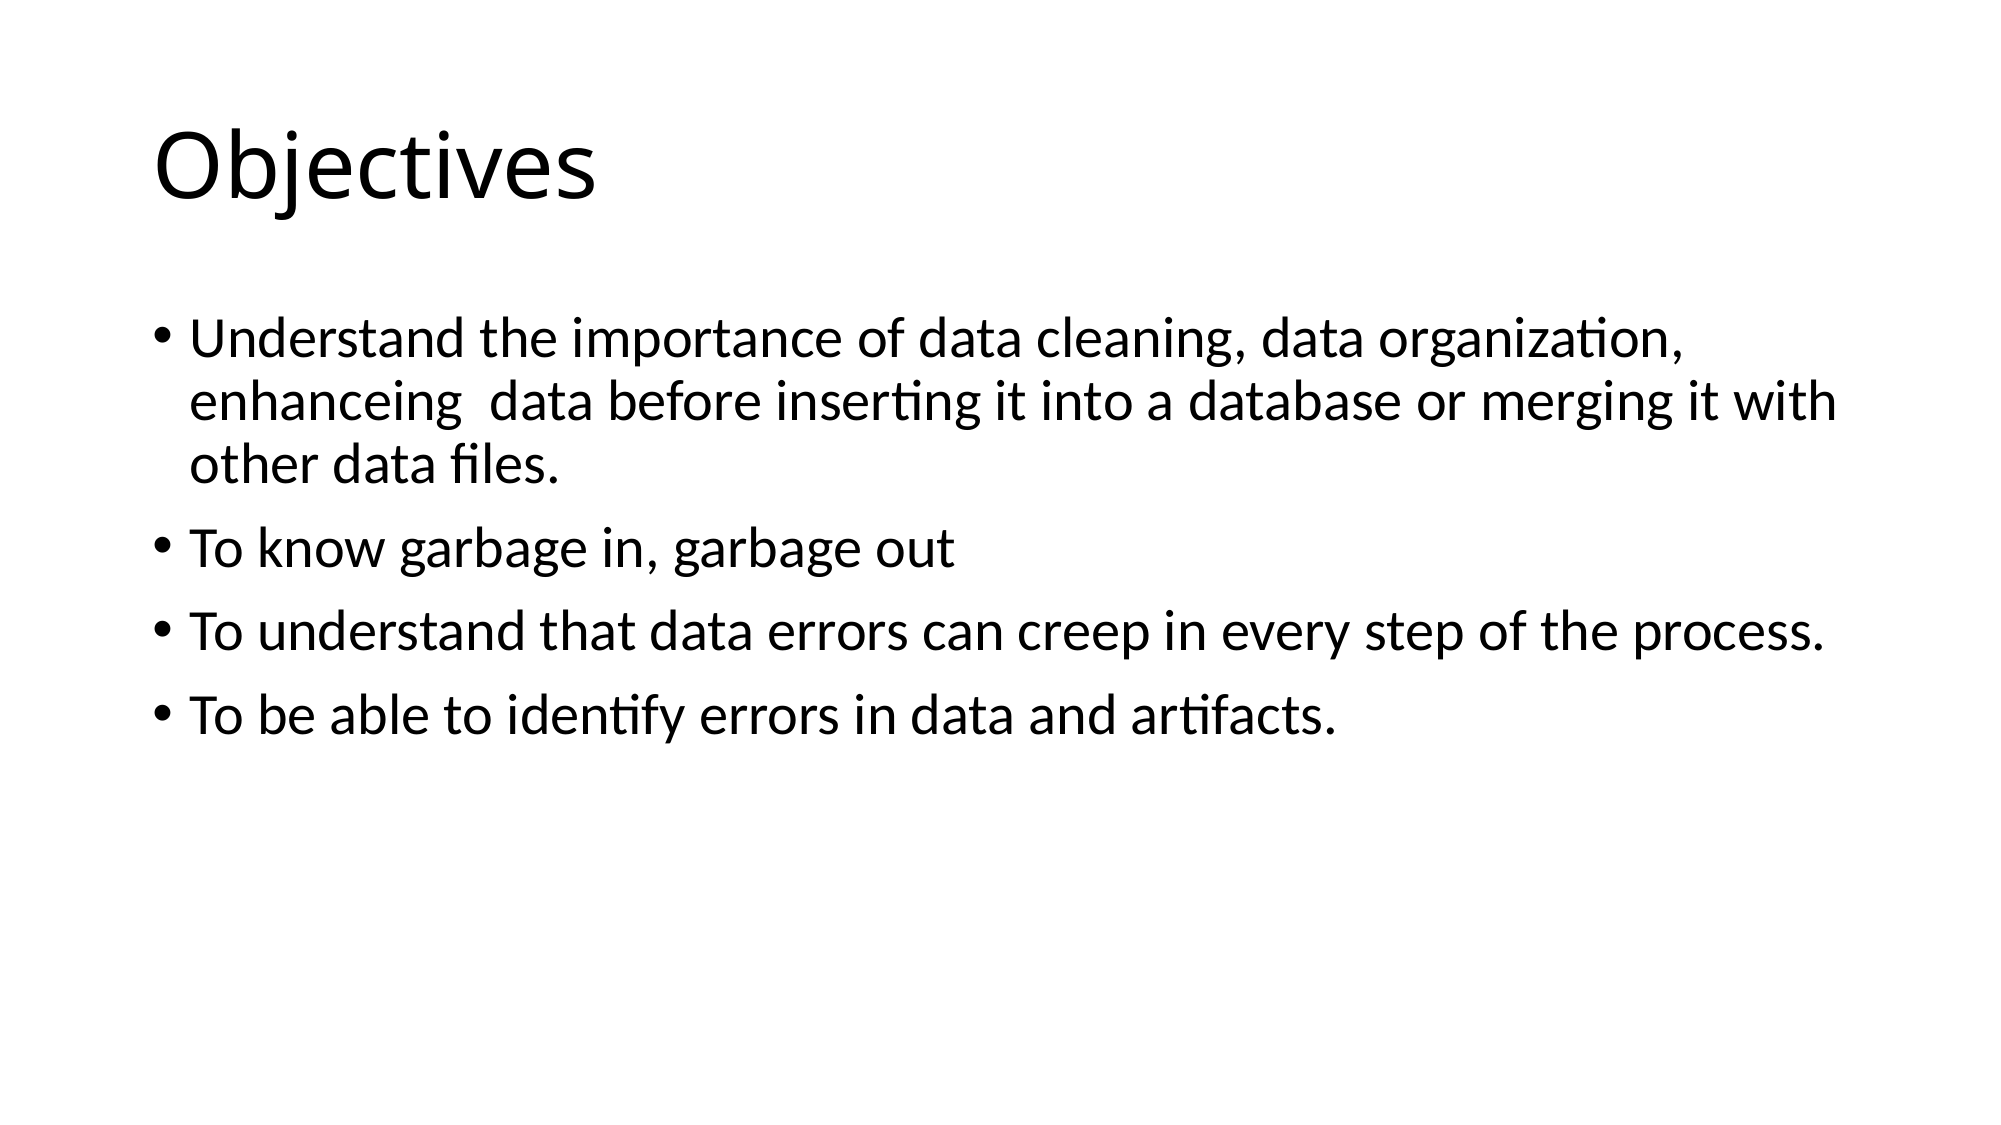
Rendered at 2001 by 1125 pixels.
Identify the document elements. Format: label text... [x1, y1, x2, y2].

list Understand the importance of data cleaning, data organization, enhanceing data before inserting it into a database or merging it with other data files. To know garbage in, garbage out To understand that data errors can creep in every step of the process. To be able to identify errors in data and artifacts. [137, 299, 1863, 1014]
title Objectives [137, 59, 1863, 278]
